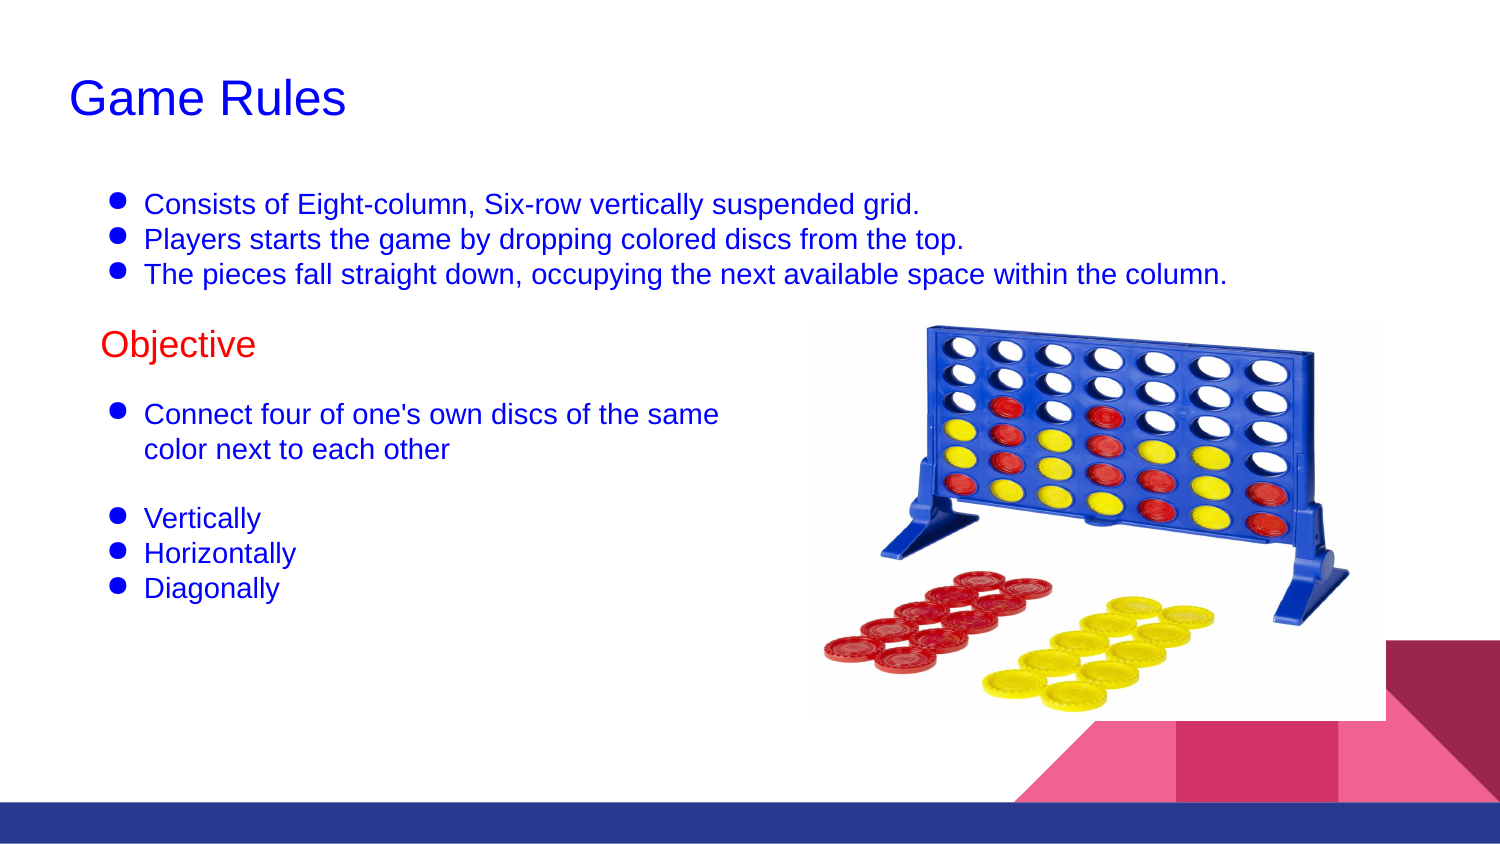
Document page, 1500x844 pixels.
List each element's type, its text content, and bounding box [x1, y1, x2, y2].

picture [808, 322, 1386, 721]
text_box [21, 26, 1435, 771]
text_box Game Rules Consists of Eight-column, Six-row vertically suspended grid. Players starts the game by dropping colored discs from the top. The pieces fall straight down, occupying the next available space within the column. Objective Connect four of one's own discs of the same color next to each other Vertically Horizontally Diagonally [54, 50, 1435, 748]
